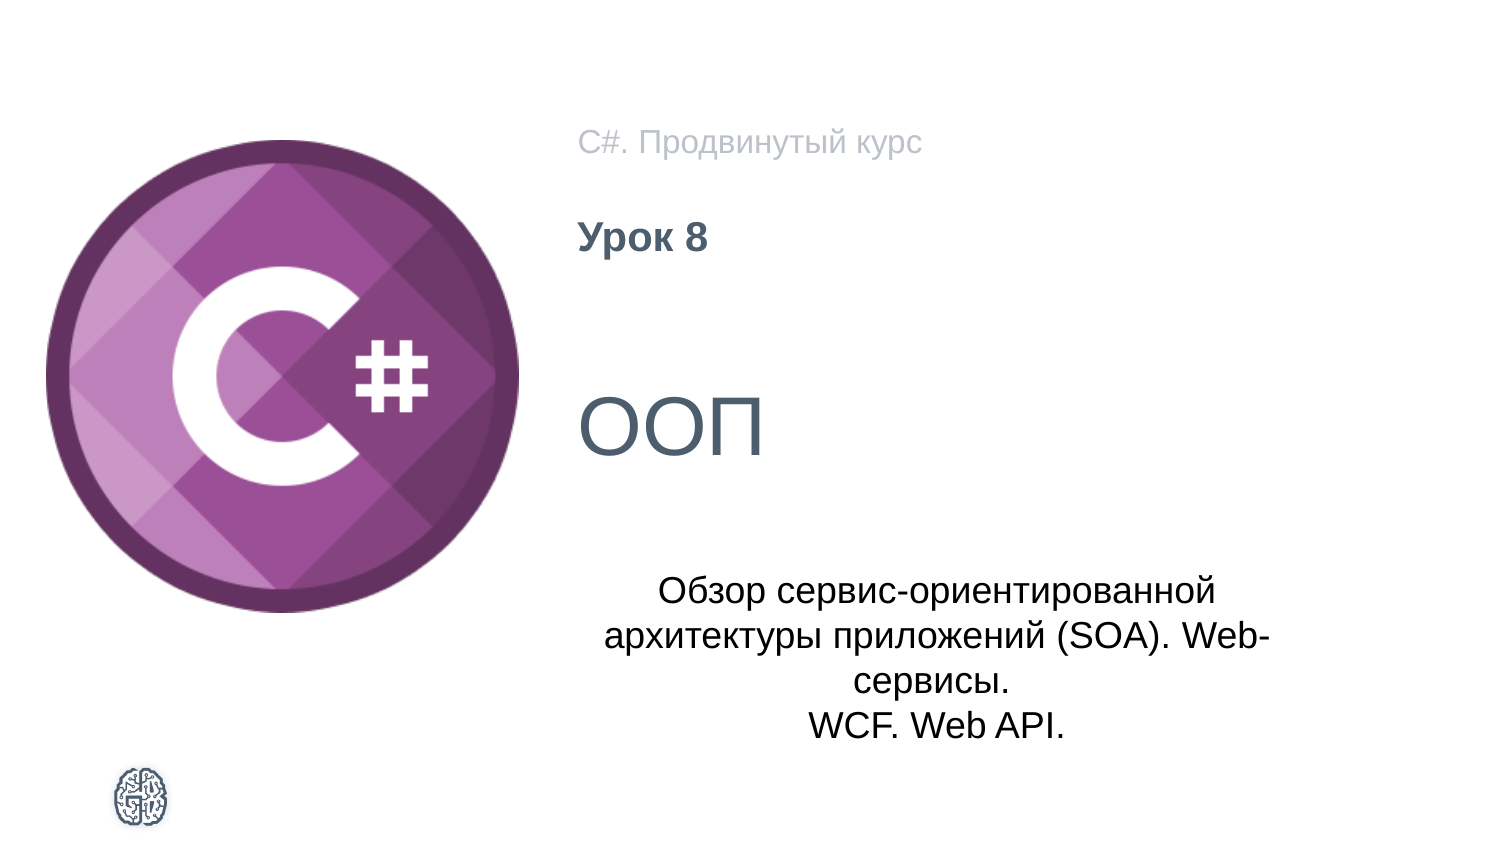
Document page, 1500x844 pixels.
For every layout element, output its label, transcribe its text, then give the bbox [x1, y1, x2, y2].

title Урок 8 [562, 187, 1312, 282]
title Обзор сервис-ориентированной архитектуры приложений (SOA). Web-сервисы. WCF. Web API. [562, 562, 1312, 750]
title ООП [562, 281, 1406, 563]
picture [46, 140, 519, 613]
picture [93, 749, 188, 844]
title C#. Продвинутый курс [562, 93, 1312, 187]
